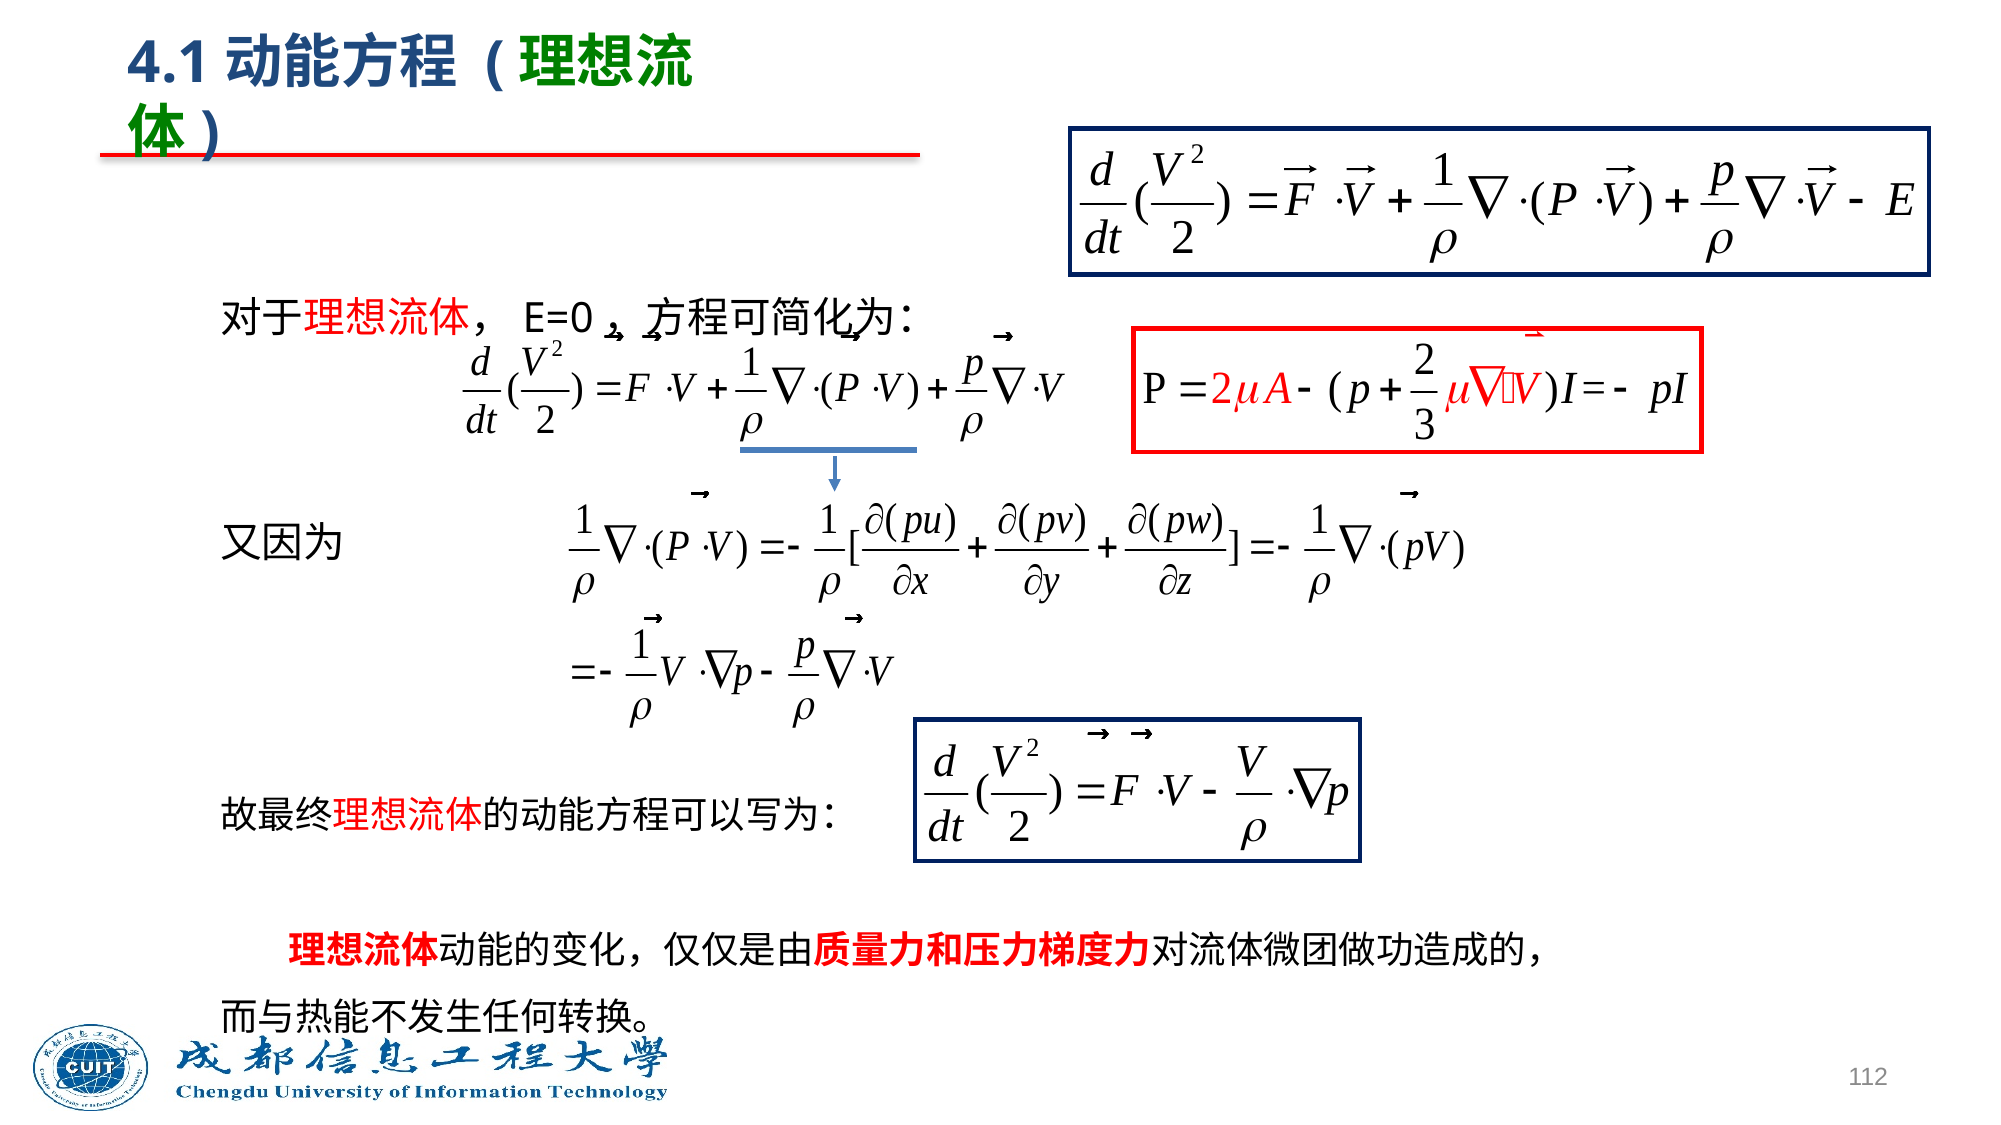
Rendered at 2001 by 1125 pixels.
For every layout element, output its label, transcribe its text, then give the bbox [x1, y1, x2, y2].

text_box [1135, 330, 1700, 450]
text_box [562, 491, 1472, 738]
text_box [917, 721, 1358, 859]
slide_number 112 [1702, 1045, 1904, 1106]
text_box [1072, 130, 1927, 273]
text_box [456, 328, 1073, 451]
picture [33, 1024, 667, 1111]
title 4.1动能方程 (理想流体) [112, 41, 784, 147]
text_box 对于理想流体，E=0，方程可简化为： 又因为 故最终理想流体的动能方程可以写为： 理想流体动能的变化，仅仅是由质量力和压力梯度力对流体微团做功造成的， 而与热能不发生任何转换。 [205, 258, 1588, 1046]
